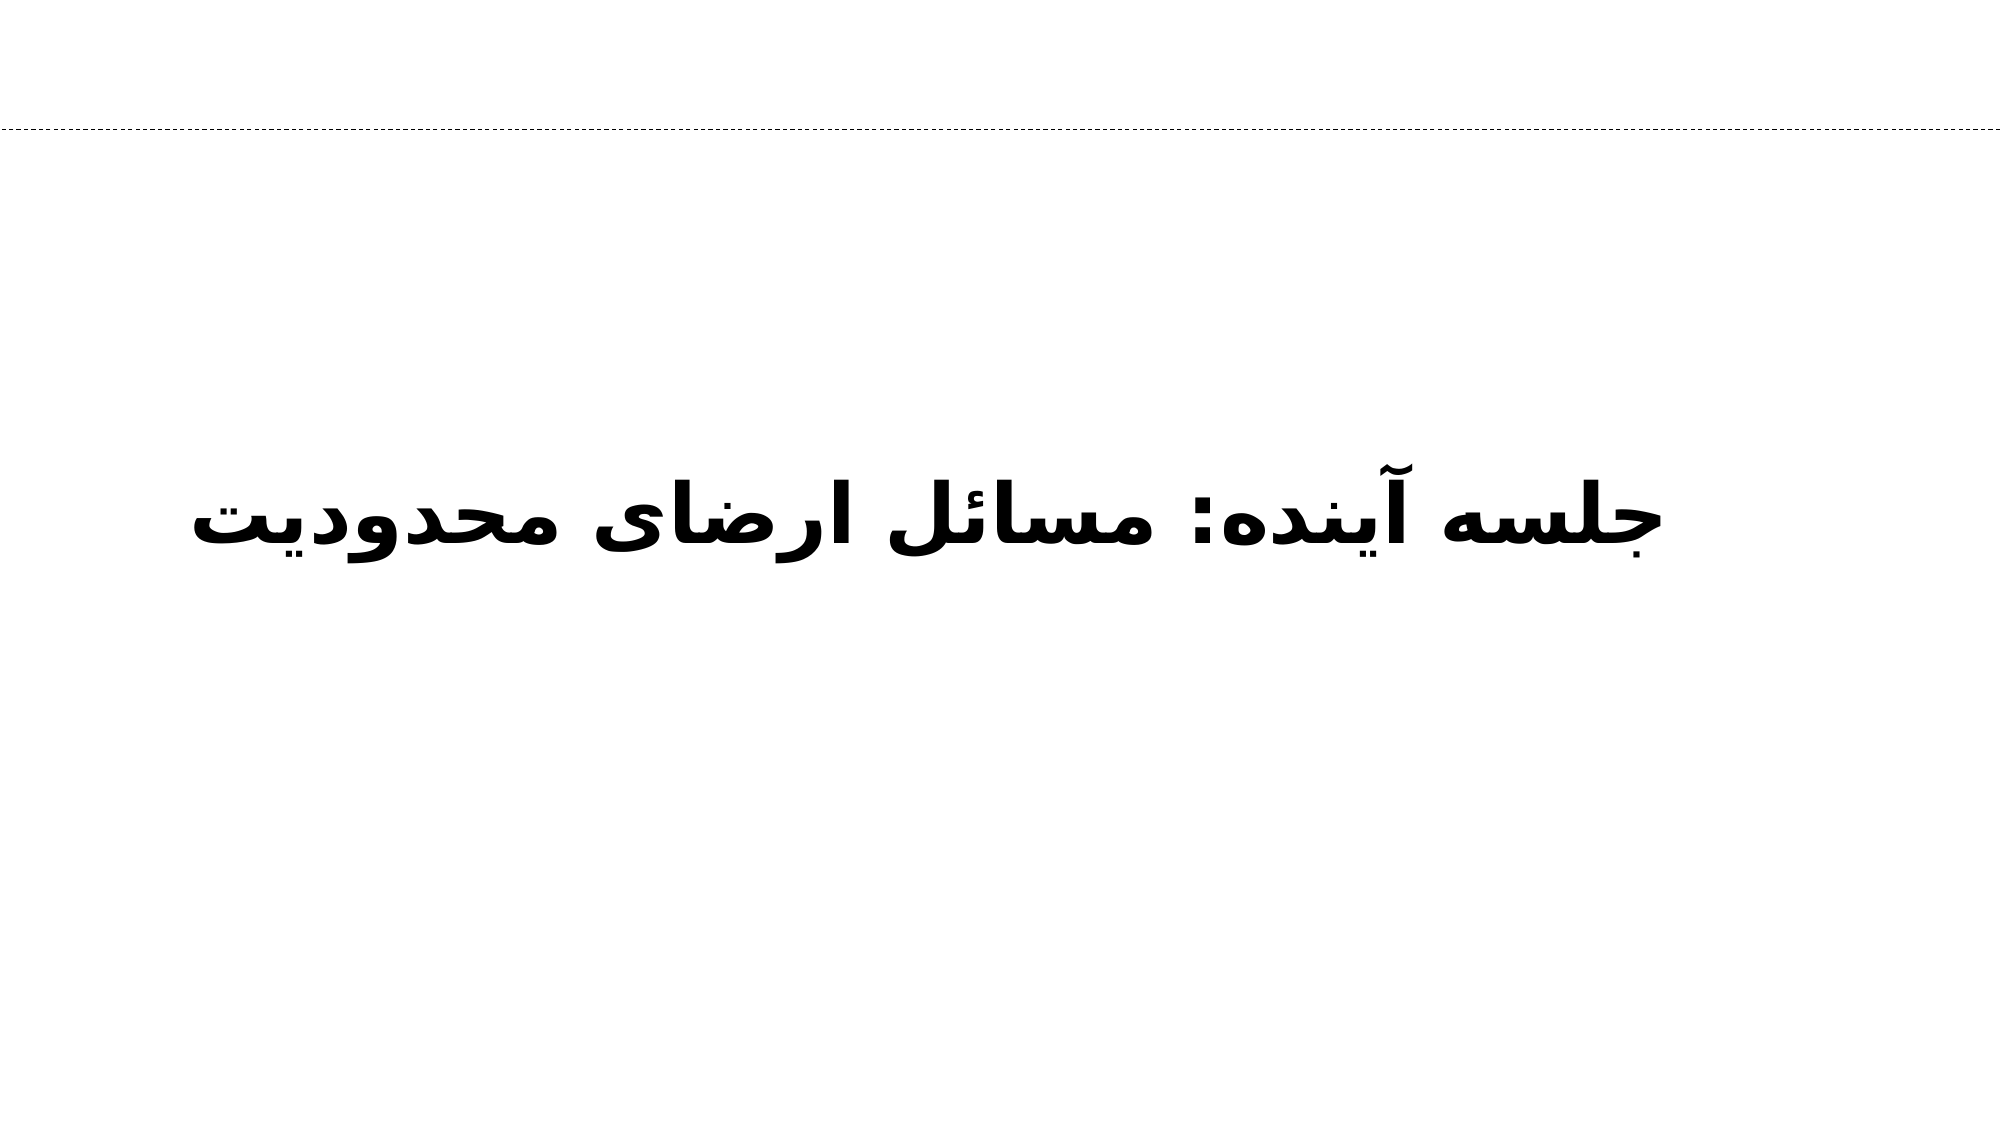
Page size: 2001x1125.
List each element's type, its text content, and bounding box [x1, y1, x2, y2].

text_box جلسه آینده: مسائل ارضای محدودیت [174, 452, 1685, 568]
